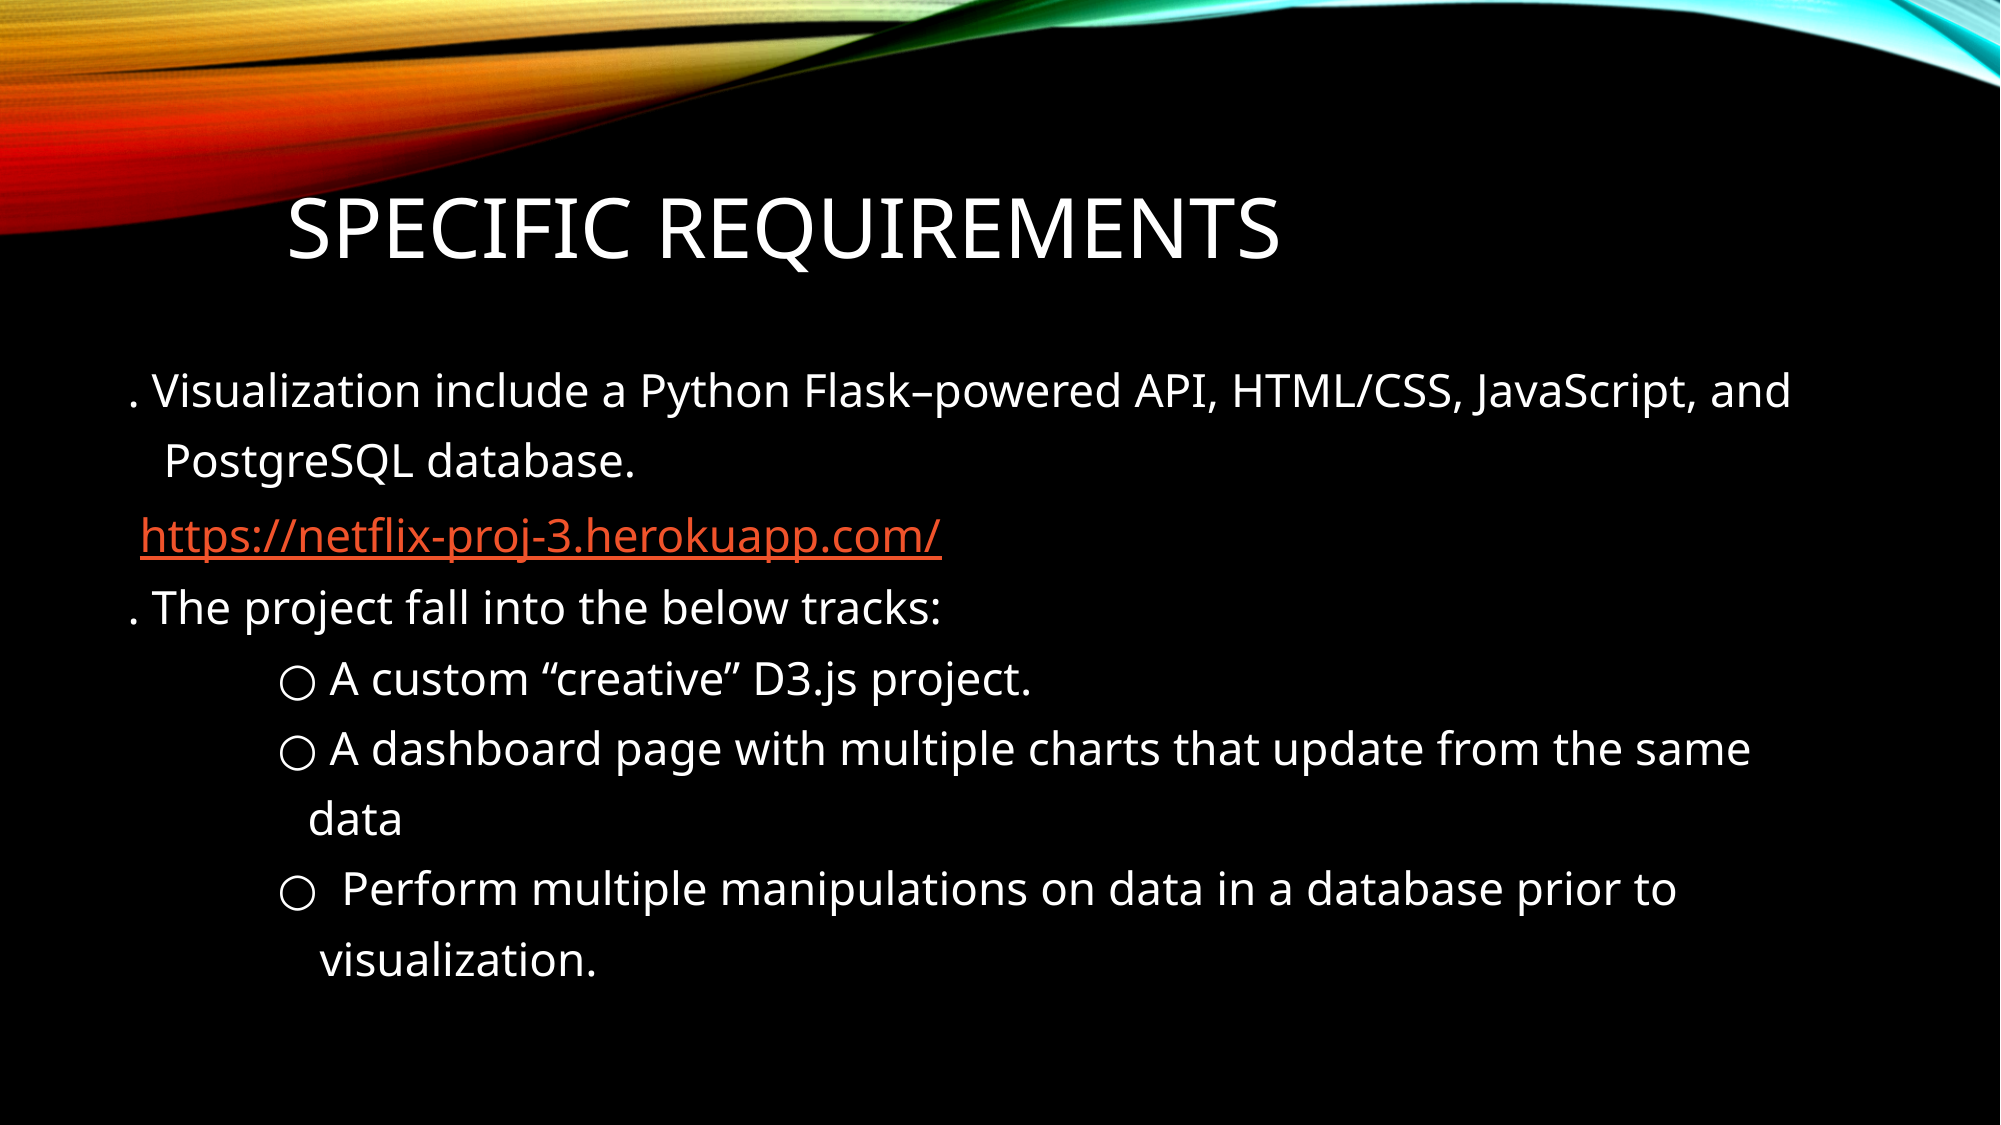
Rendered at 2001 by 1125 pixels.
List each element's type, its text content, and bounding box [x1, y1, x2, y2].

title Specific requirements [271, 125, 1468, 338]
picture [0, 0, 2000, 237]
list . Visualization include a Python Flask–powered API, HTML/CSS, JavaScript, and PostgreSQL database. https://netflix-proj-3.herokuapp.com/ . The project fall into the below tracks: ○ A custom “creative” D3.js project. ○ A dashboard page with multiple charts that update from the same data ○ Perform multiple manipulations on data in a database prior to visualization. [112, 360, 1888, 1021]
